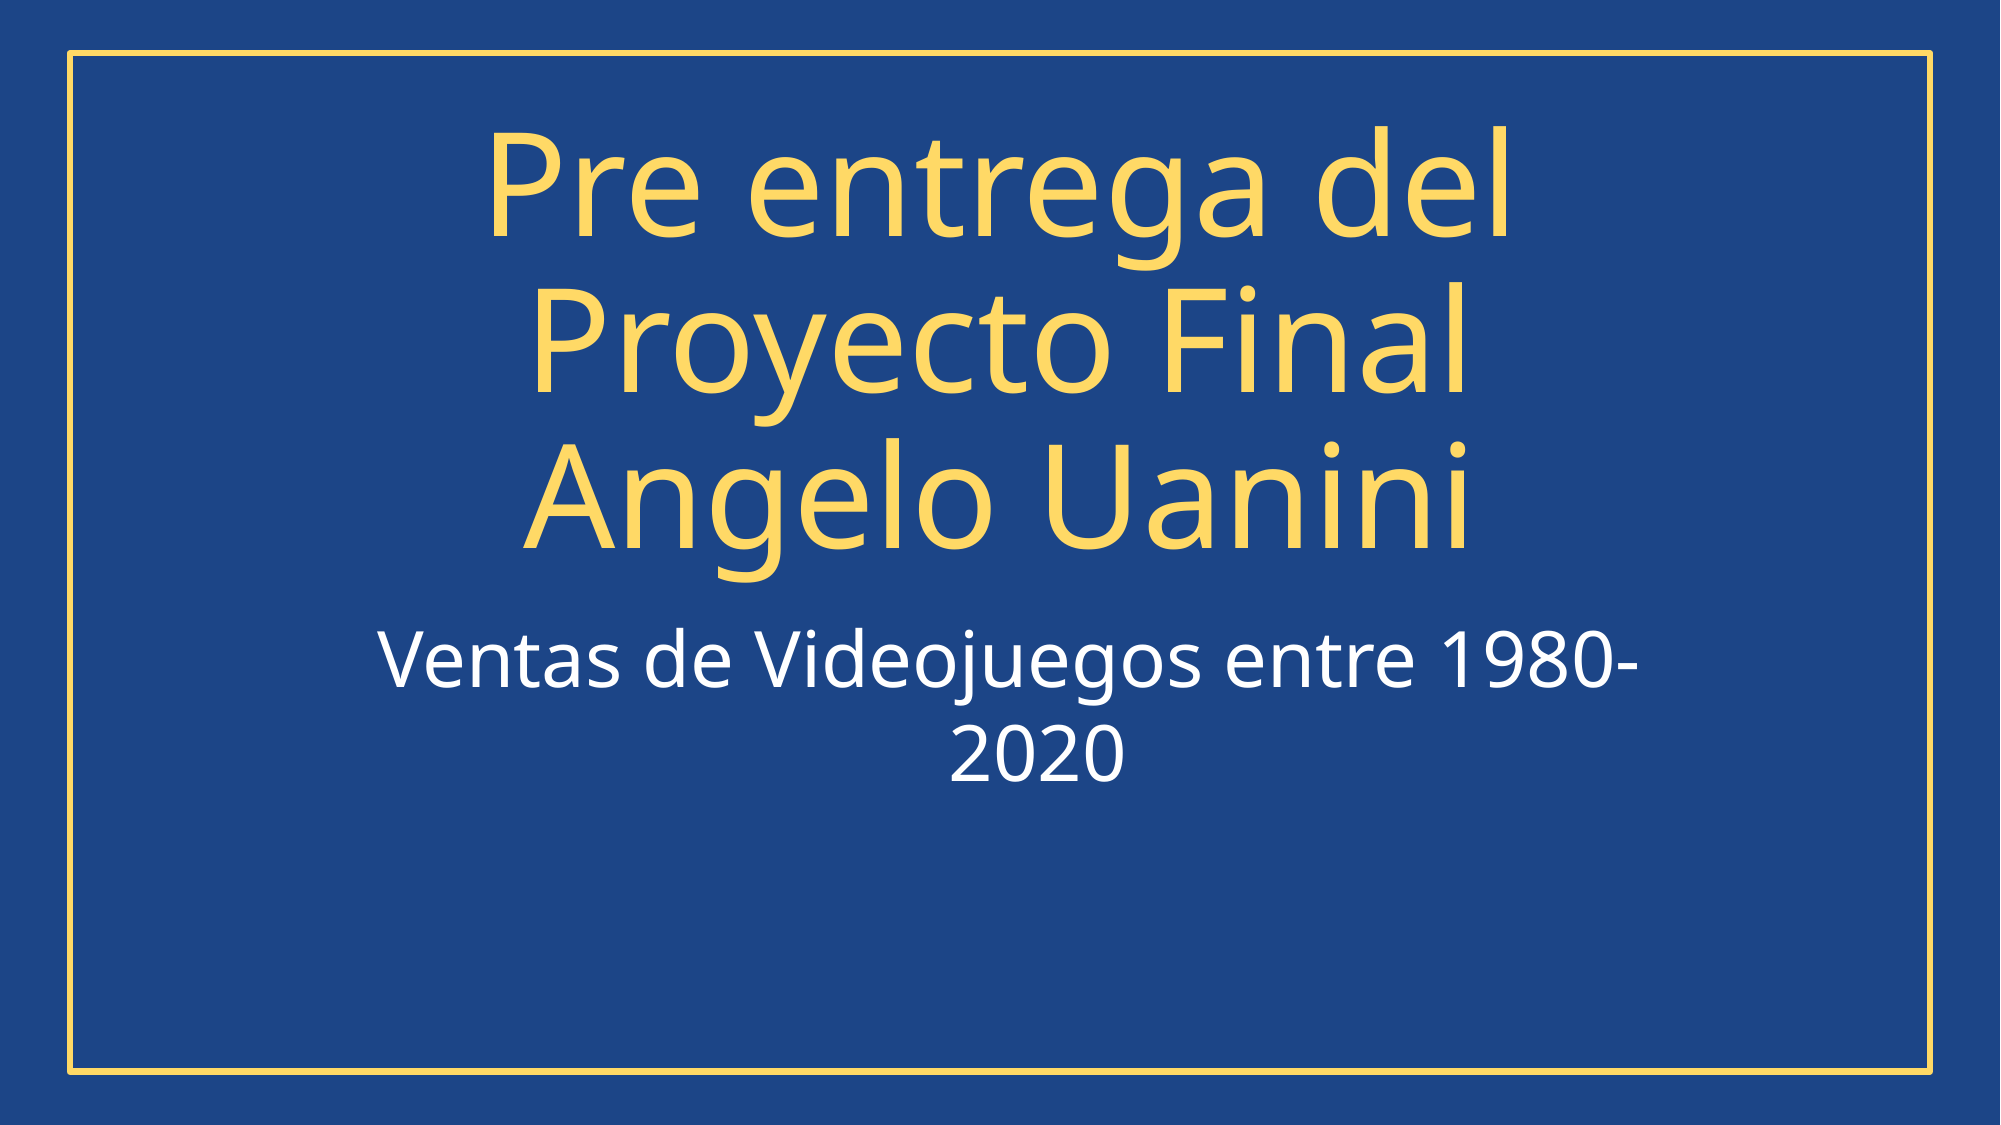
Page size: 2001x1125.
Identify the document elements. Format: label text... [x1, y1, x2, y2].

title Pre entrega del Proyecto Final Angelo Uanini [347, 195, 1653, 595]
subtitle Ventas de Videojuegos entre 1980-2020 [330, 595, 1670, 769]
